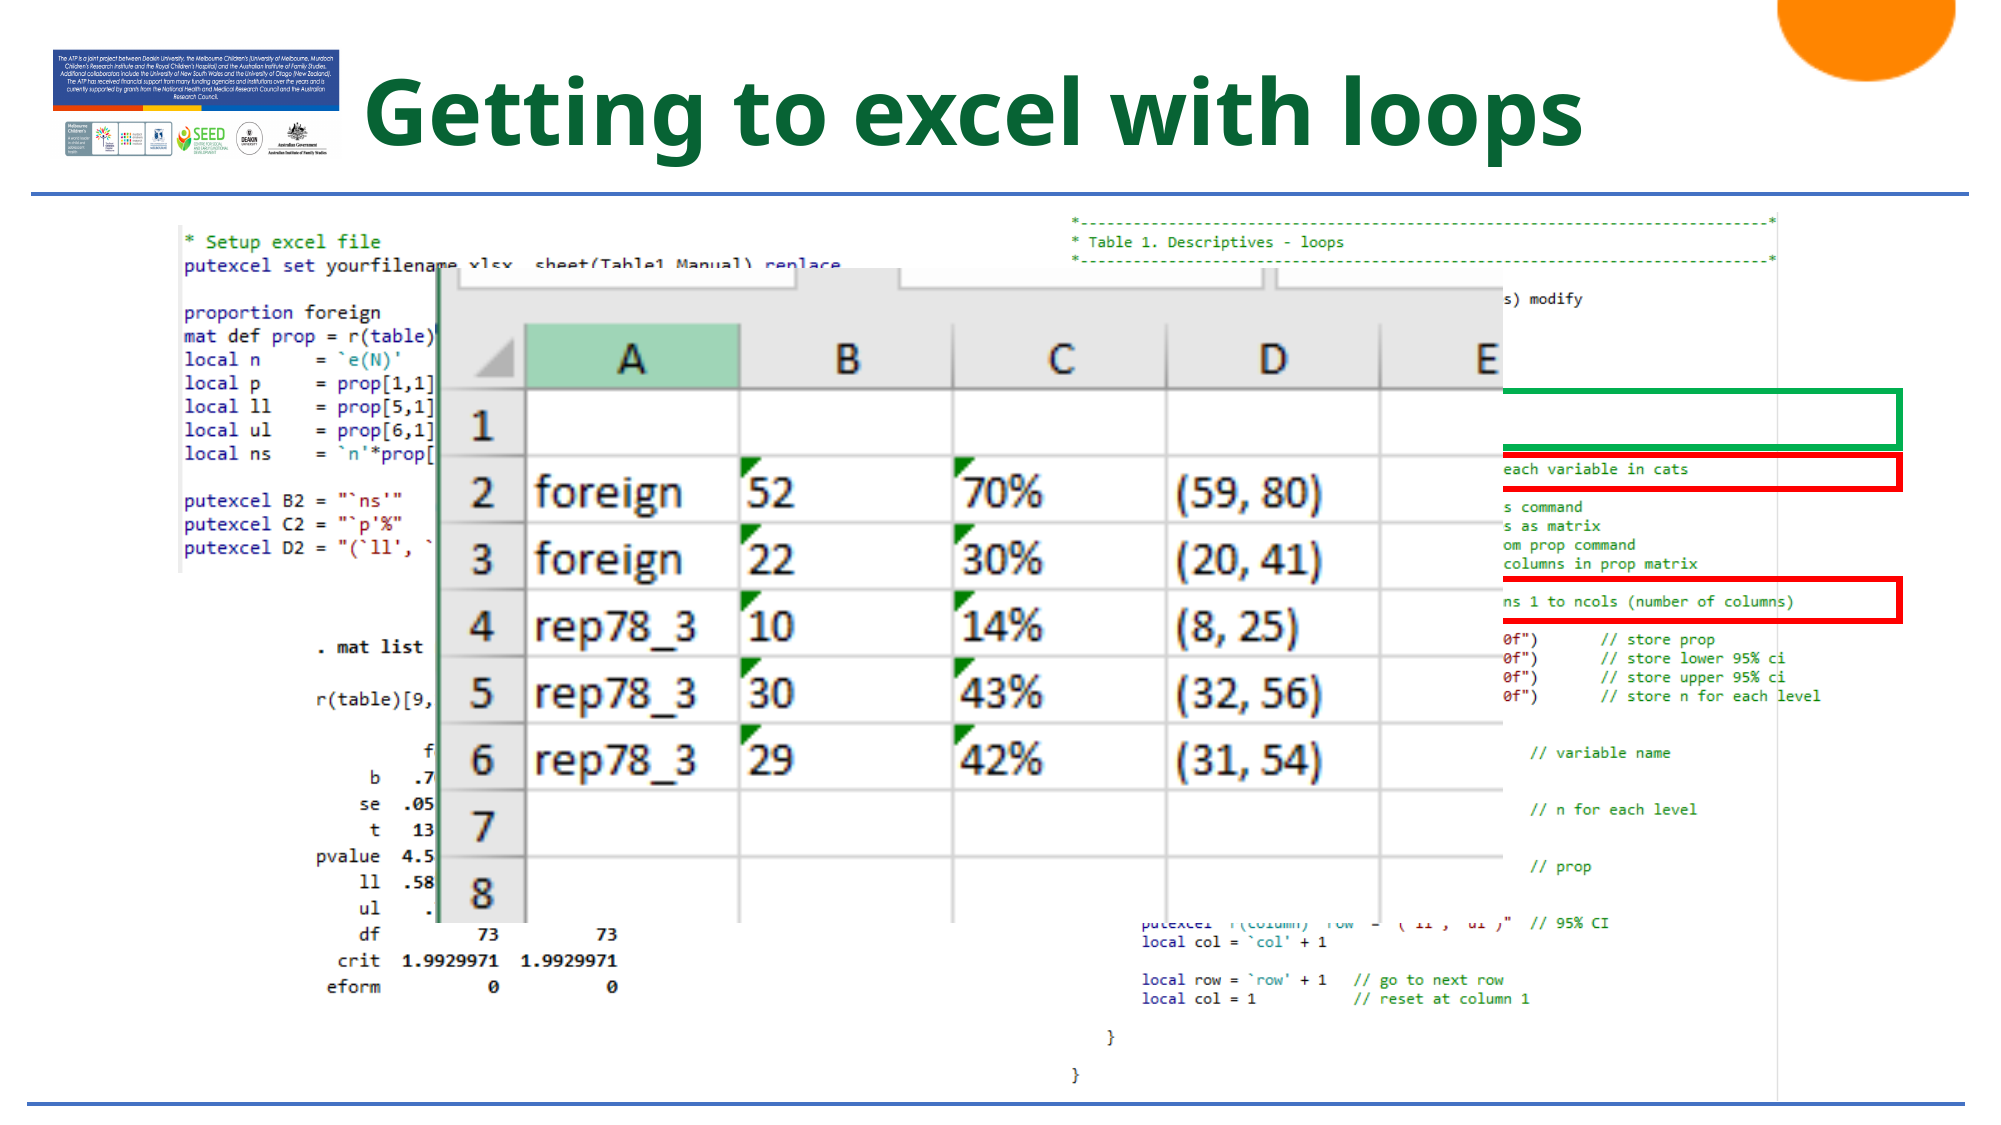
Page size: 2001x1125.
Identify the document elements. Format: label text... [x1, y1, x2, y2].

picture [50, 47, 342, 159]
text_box [1835, 578, 1900, 622]
picture [1752, 0, 1966, 93]
text_box [1835, 390, 1900, 449]
text_box [1835, 454, 1900, 490]
title Getting to excel with loops [213, 53, 1735, 178]
picture [178, 212, 1835, 1101]
